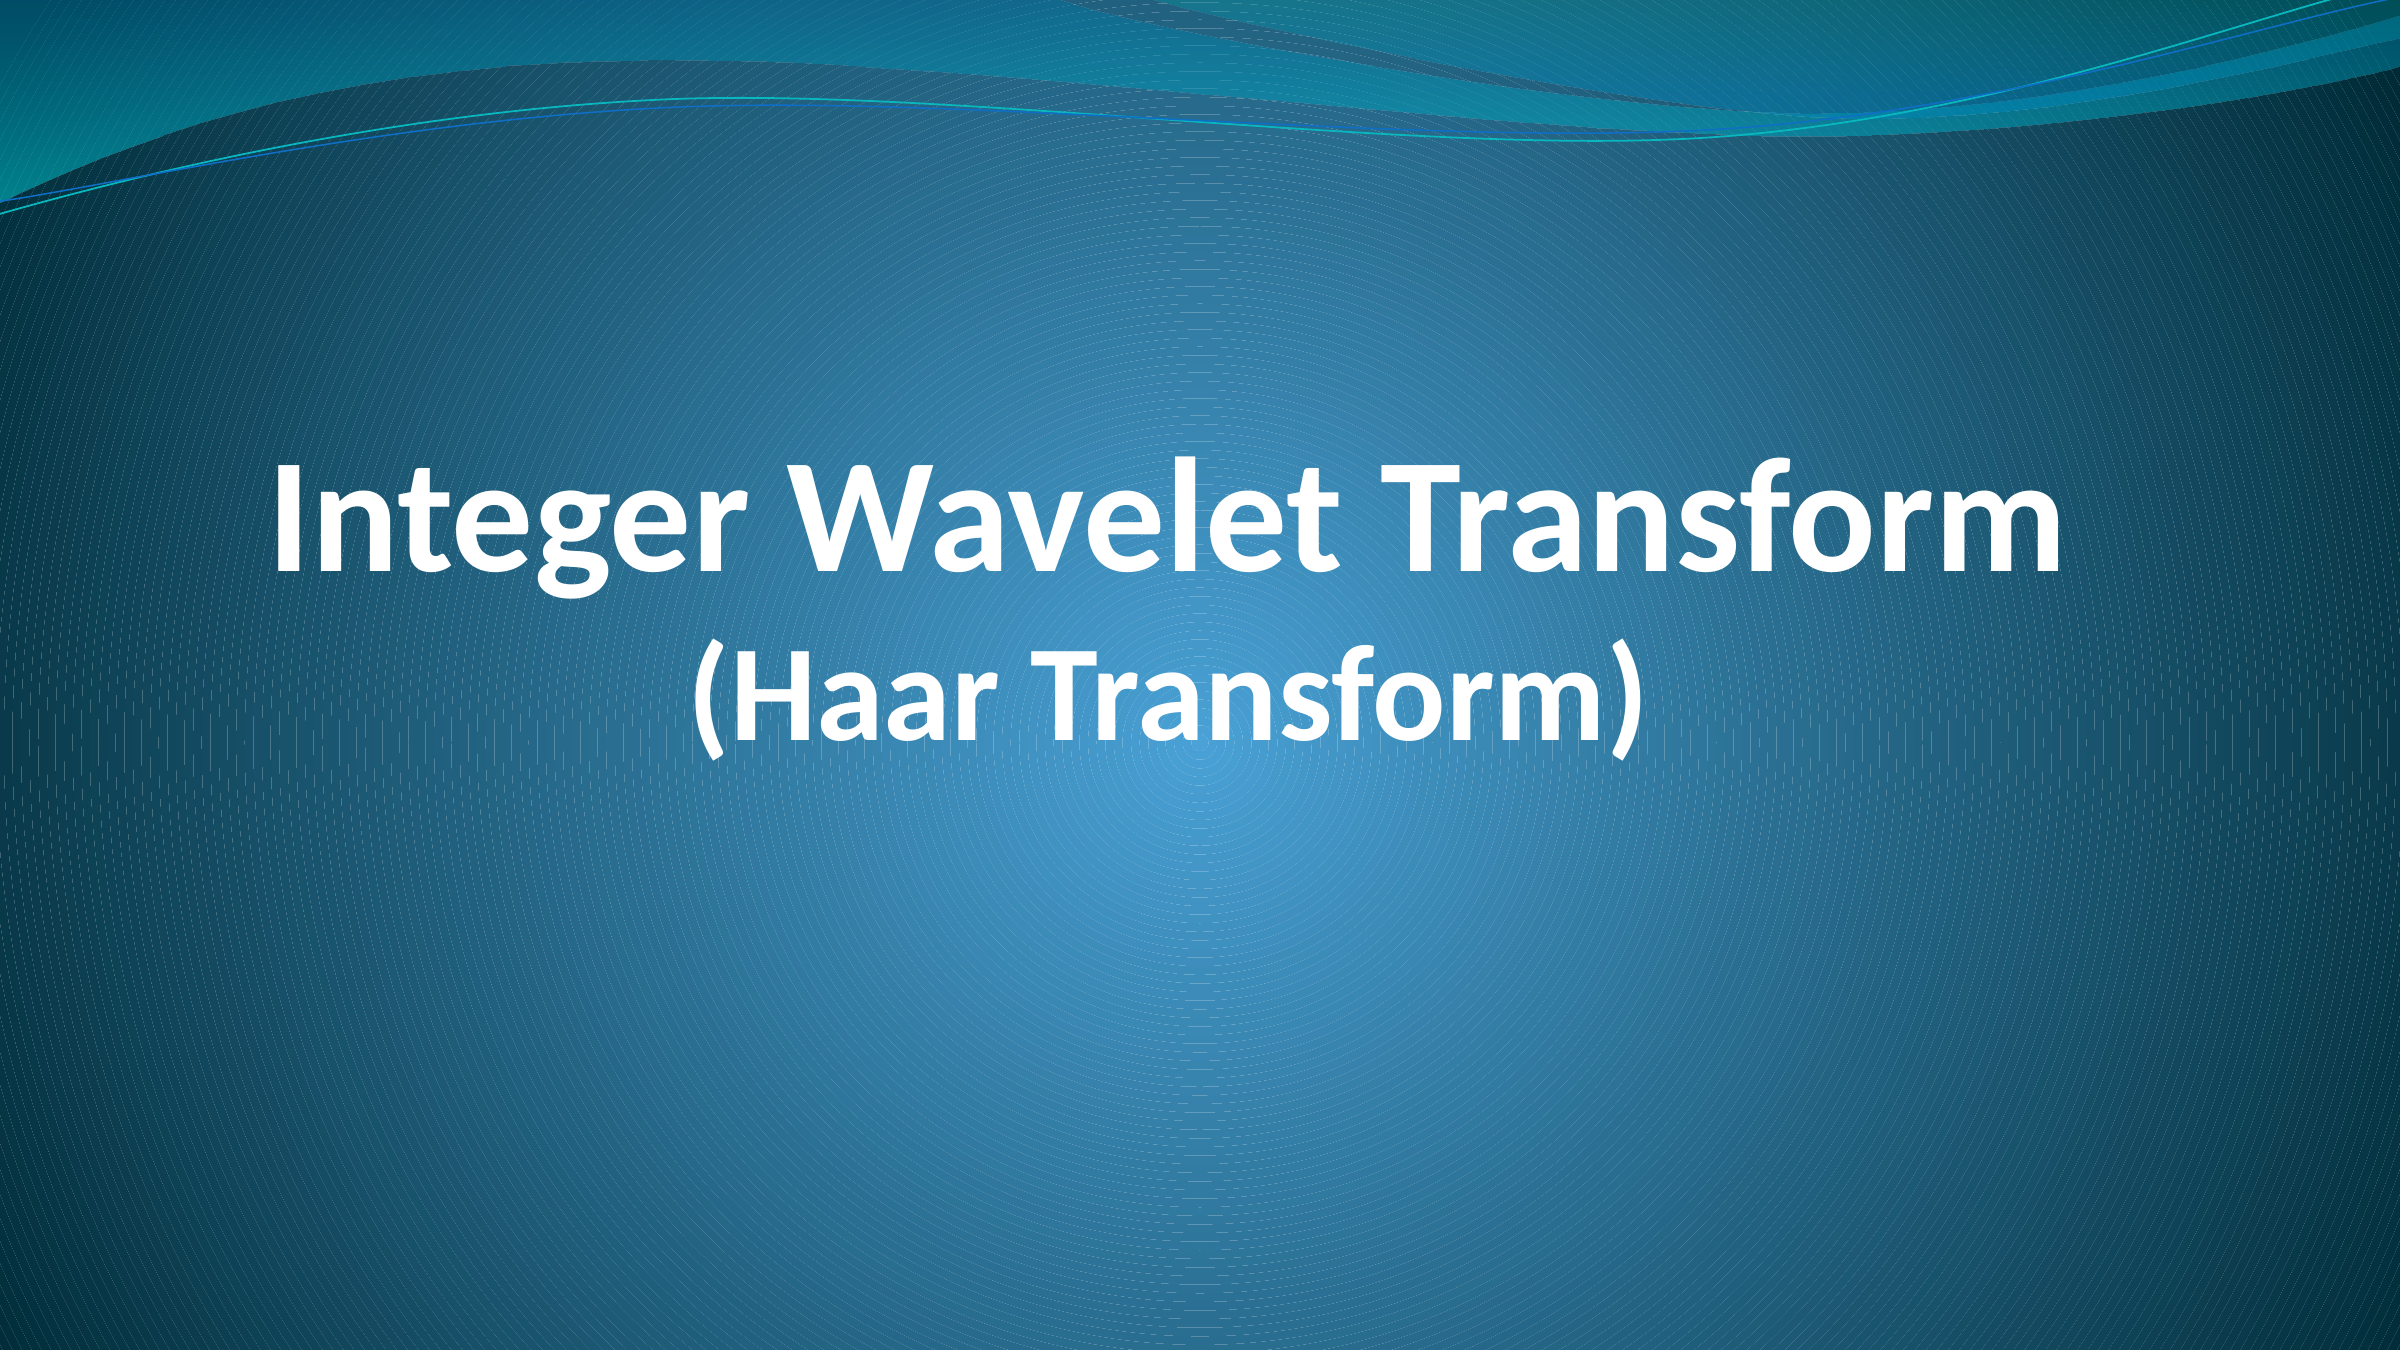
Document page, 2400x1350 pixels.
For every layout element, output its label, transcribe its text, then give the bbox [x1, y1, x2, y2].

title Integer Wavelet Transform (Haar Transform) [140, 408, 2201, 769]
